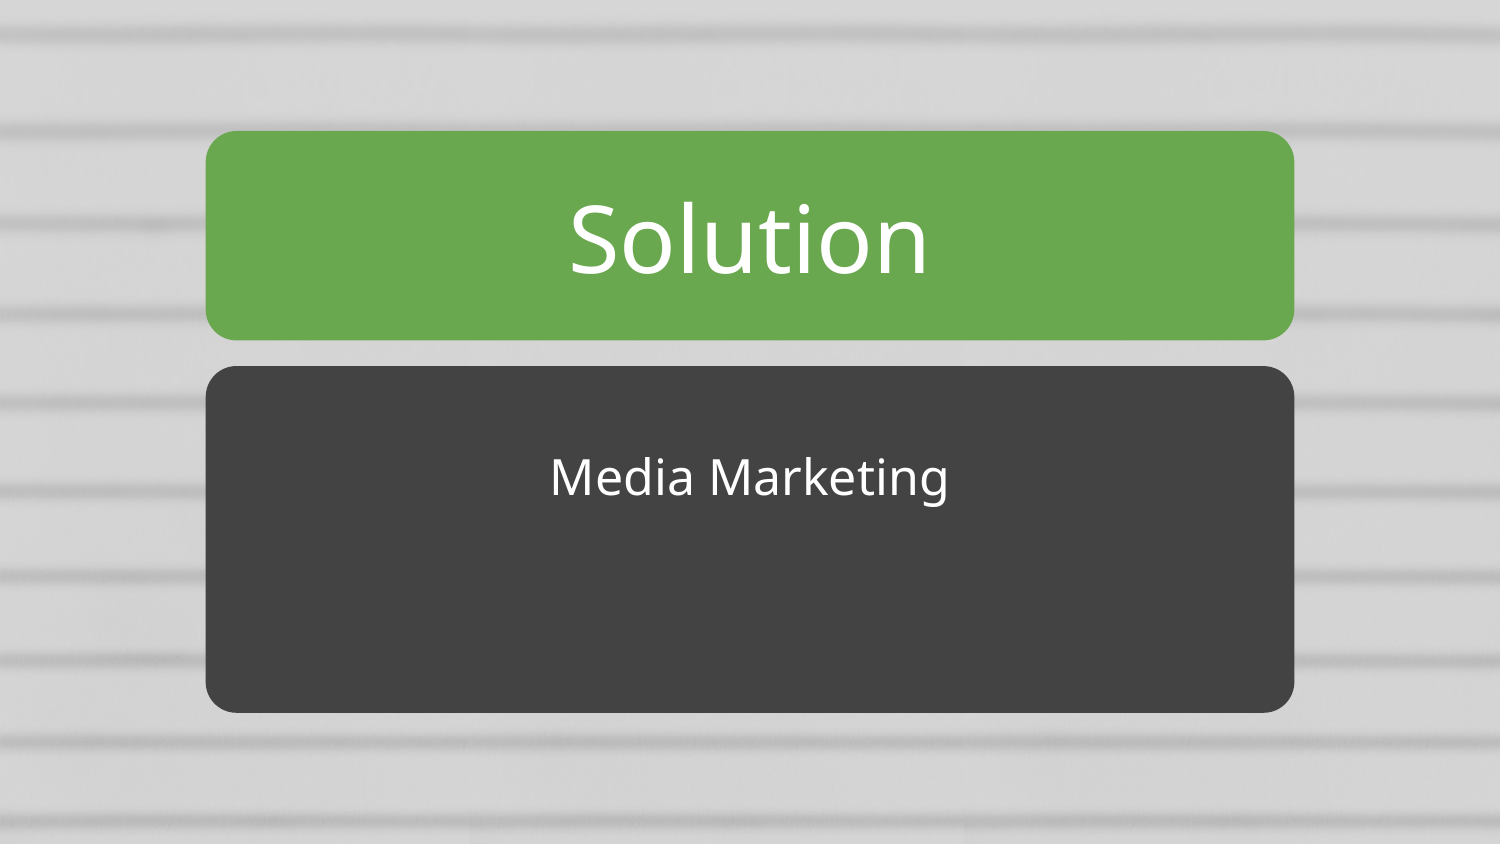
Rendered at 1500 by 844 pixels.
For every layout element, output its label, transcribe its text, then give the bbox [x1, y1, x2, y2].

text_box [205, 366, 1295, 713]
title Solution [383, 166, 1117, 305]
subtitle Media Marketing [383, 430, 1117, 649]
text_box [205, 130, 1295, 341]
